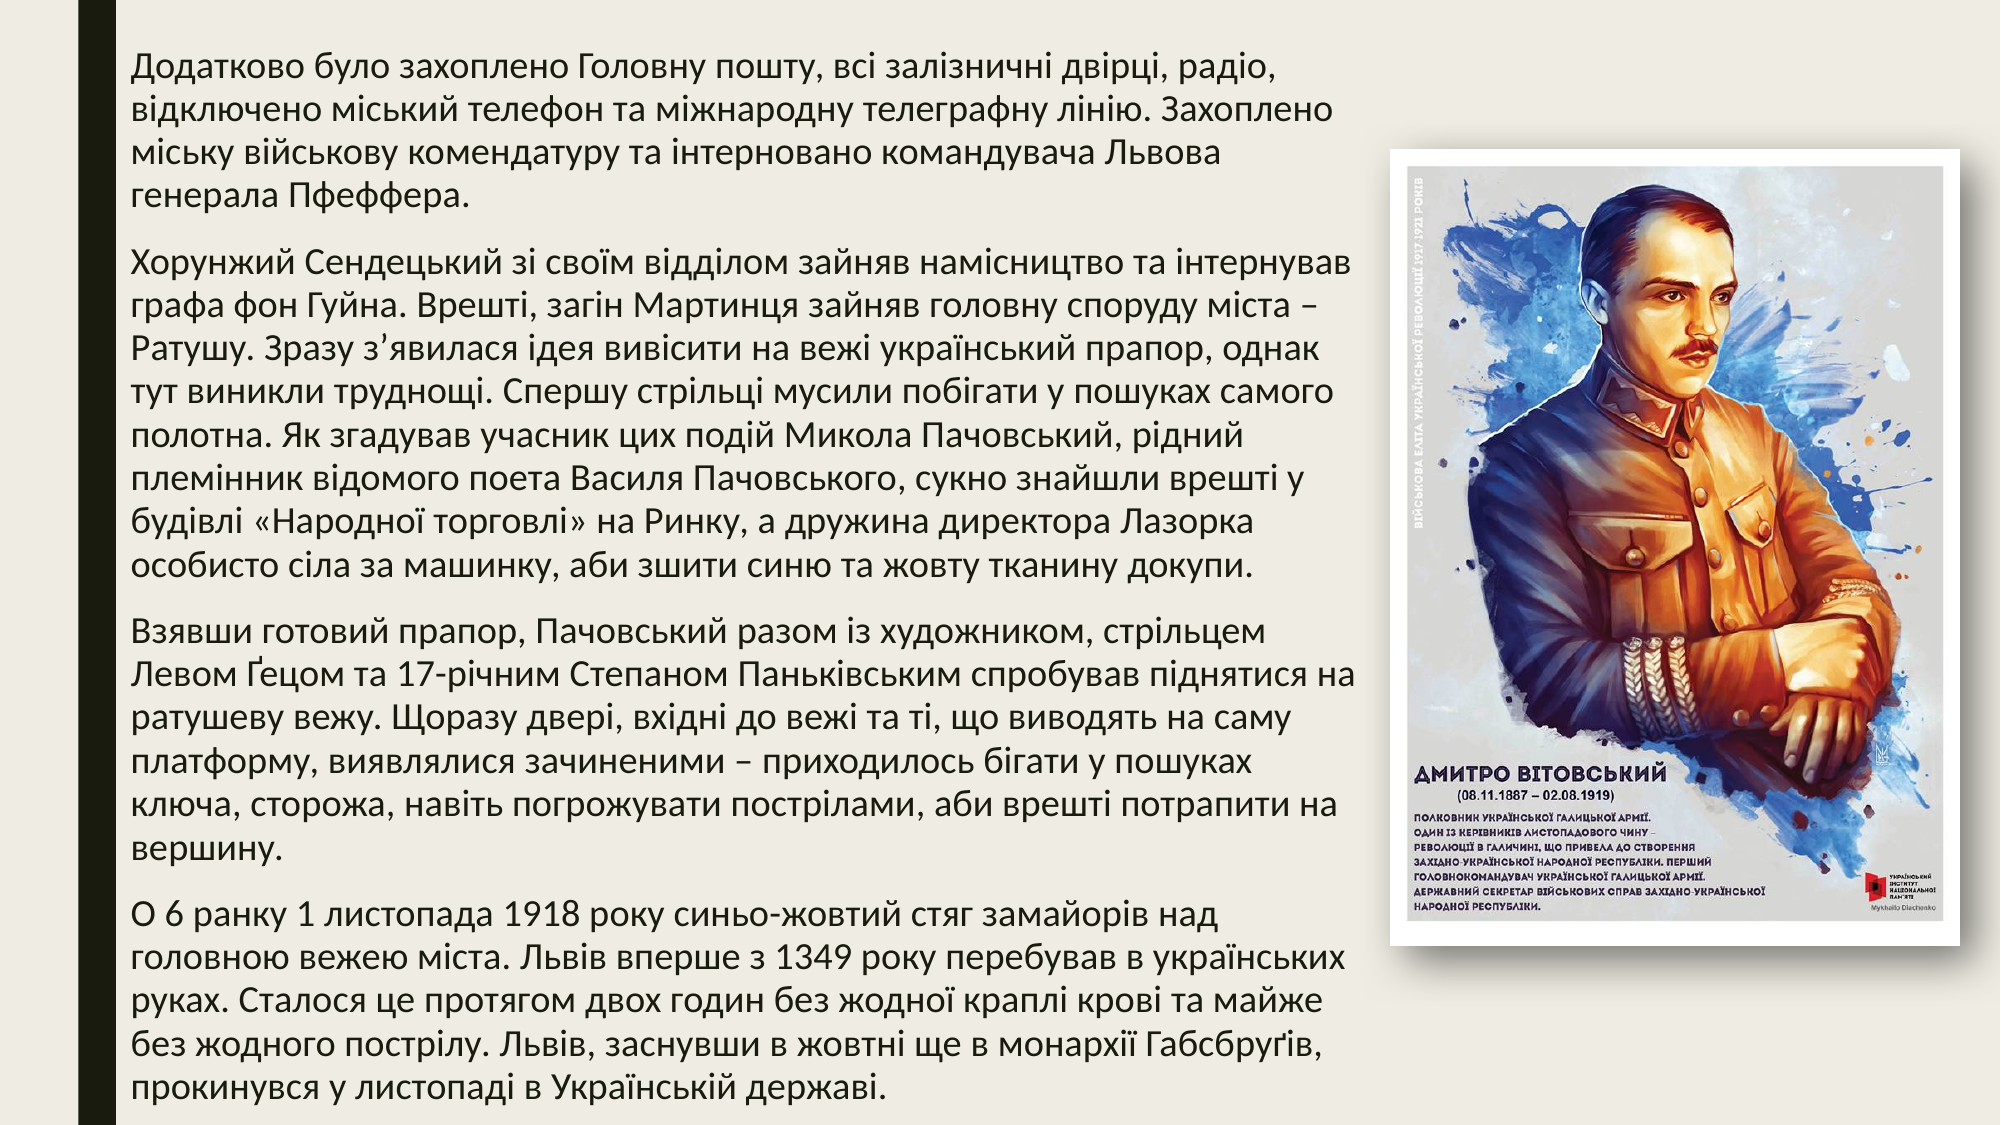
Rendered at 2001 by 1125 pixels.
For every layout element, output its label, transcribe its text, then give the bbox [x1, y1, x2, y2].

list Додатково було захоплено Головну пошту, всі залізничні двірці, радіо, відключено міський телефон та міжнародну телеграфну лінію. Захоплено міську військову комендатуру та інтерновано командувача Львова генерала Пфеффера. Хорунжий Сендецький зі своїм відділом зайняв намісництво та інтернував графа фон Гуйна. Врешті, загін Мартинця зайняв головну споруду міста – Ратушу. Зразу з’явилася ідея вивісити на вежі український прапор, однак тут виникли труднощі. Спершу стрільці мусили побігати у пошуках самого полотна. Як згадував учасник цих подій Микола Пачовський, рідний племінник відомого поета Василя Пачовського, сукно знайшли врешті у будівлі «Народної торговлі» на Ринку, а дружина директора Лазорка особисто сіла за машинку, аби зшити синю та жовту тканину докупи. Взявши готовий прапор, Пачовський разом із художником, стрільцем Левом Ґецом та 17-річним Степаном Паньківським спробував піднятися на ратушеву вежу. Щоразу двері, вхідні до вежі та ті, що виводять на саму платформу, виявлялися зачиненими – приходилось бігати у пошуках ключа, сторожа, навіть погрожувати пострілами, аби врешті потрапити на вершину. О 6 ранку 1 листопада 1918 року синьо-жовтий стяг замайорів над головною вежею міста. Львів вперше з 1349 року перебував в українських руках. Сталося це протягом двох годин без жодної краплі крові та майже без жодного пострілу. Львів, заснувши в жовтні ще в монархії Габсбруґів, прокинувся у листопаді в Українській державі. [115, 35, 1374, 1125]
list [1390, 149, 1960, 946]
